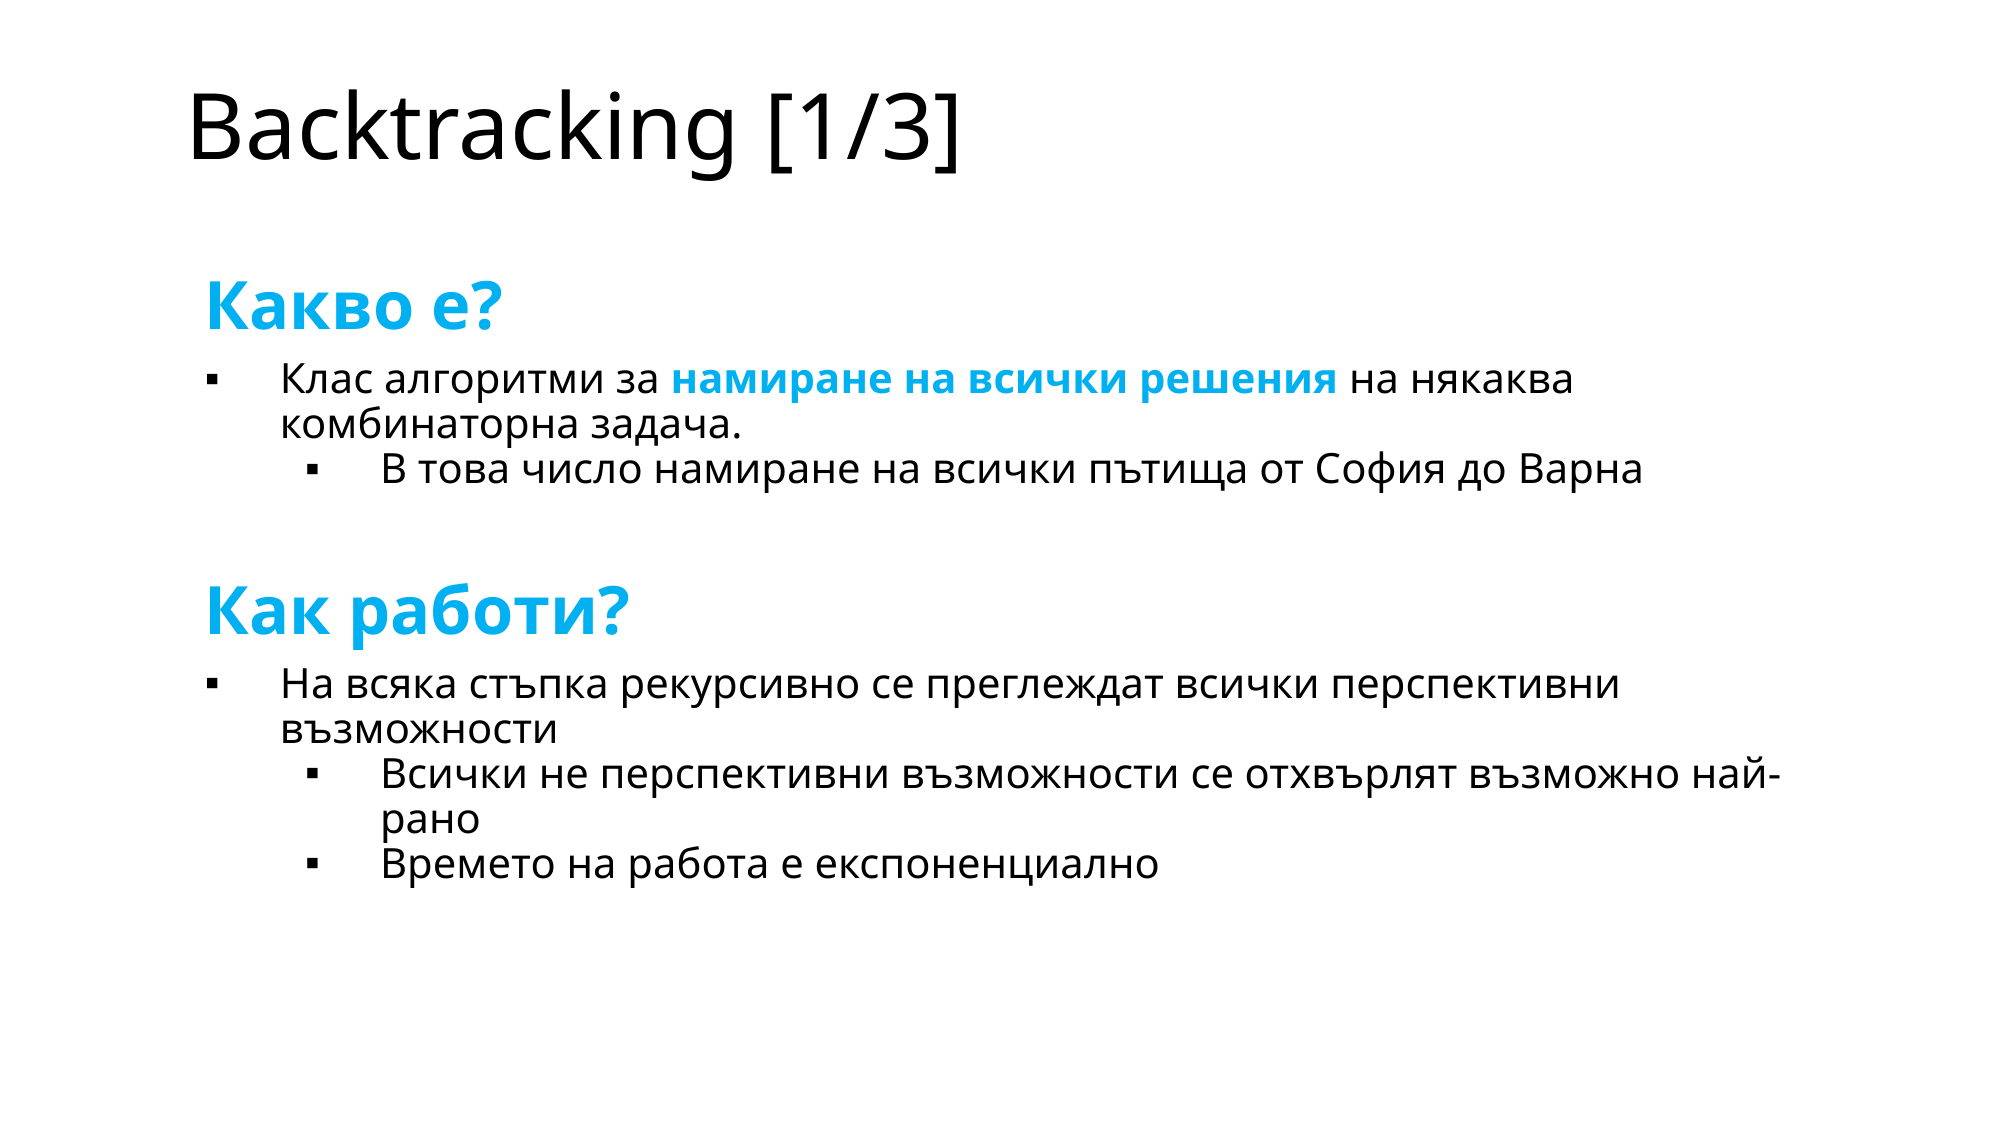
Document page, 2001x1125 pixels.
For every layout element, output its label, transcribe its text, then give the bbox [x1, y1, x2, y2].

list Какво е? Клас алгоритми за намиране на всички решения на някаква комбинаторна задача. В това число намиране на всички пътища от София до Варна Как работи? На всяка стъпка рекурсивно се преглеждат всички перспективни възможности Всички не перспективни възможности се отхвърлят възможно най-рано Времето на работа е експоненциално [162, 266, 1811, 972]
text_box Backtracking [1/3] [180, 50, 1881, 186]
